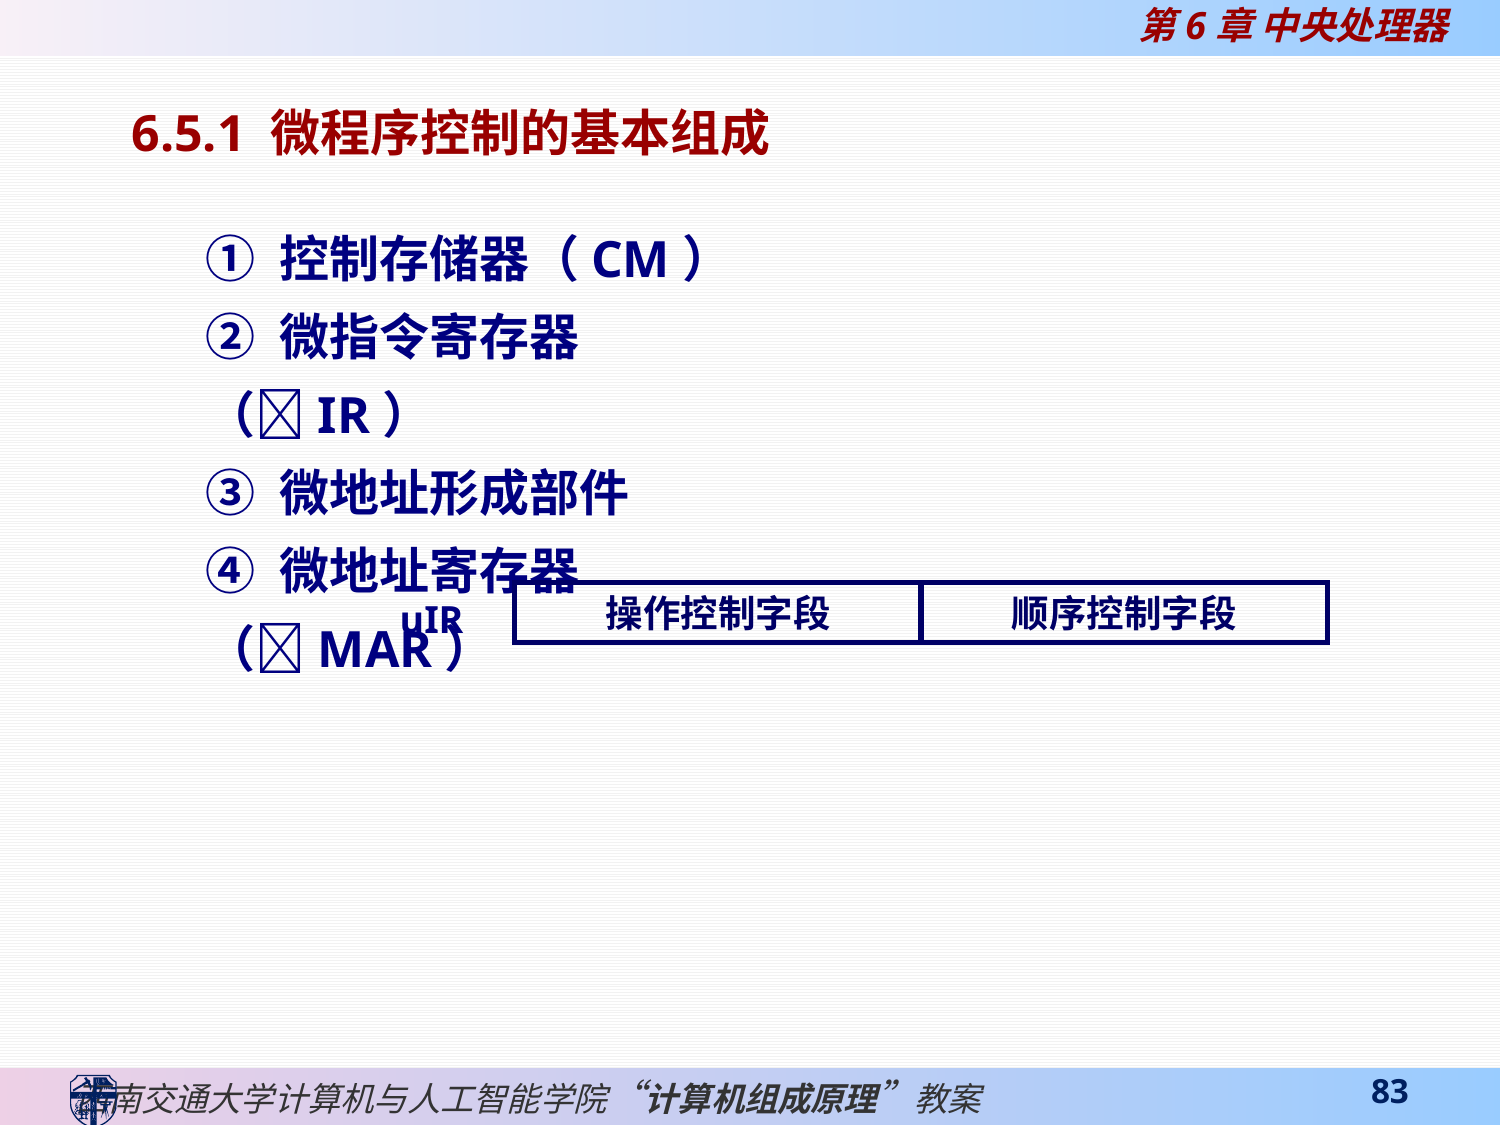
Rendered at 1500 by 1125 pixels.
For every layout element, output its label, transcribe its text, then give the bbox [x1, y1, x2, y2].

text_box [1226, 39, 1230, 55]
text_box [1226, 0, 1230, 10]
text_box ① 控制存储器（CM） ② 微指令寄存器（IR） ③ 微地址形成部件 ④ 微地址寄存器（MAR） [191, 202, 816, 685]
text_box 6.5.1 微程序控制的基本组成 [116, 94, 786, 169]
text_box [321, 582, 1329, 650]
